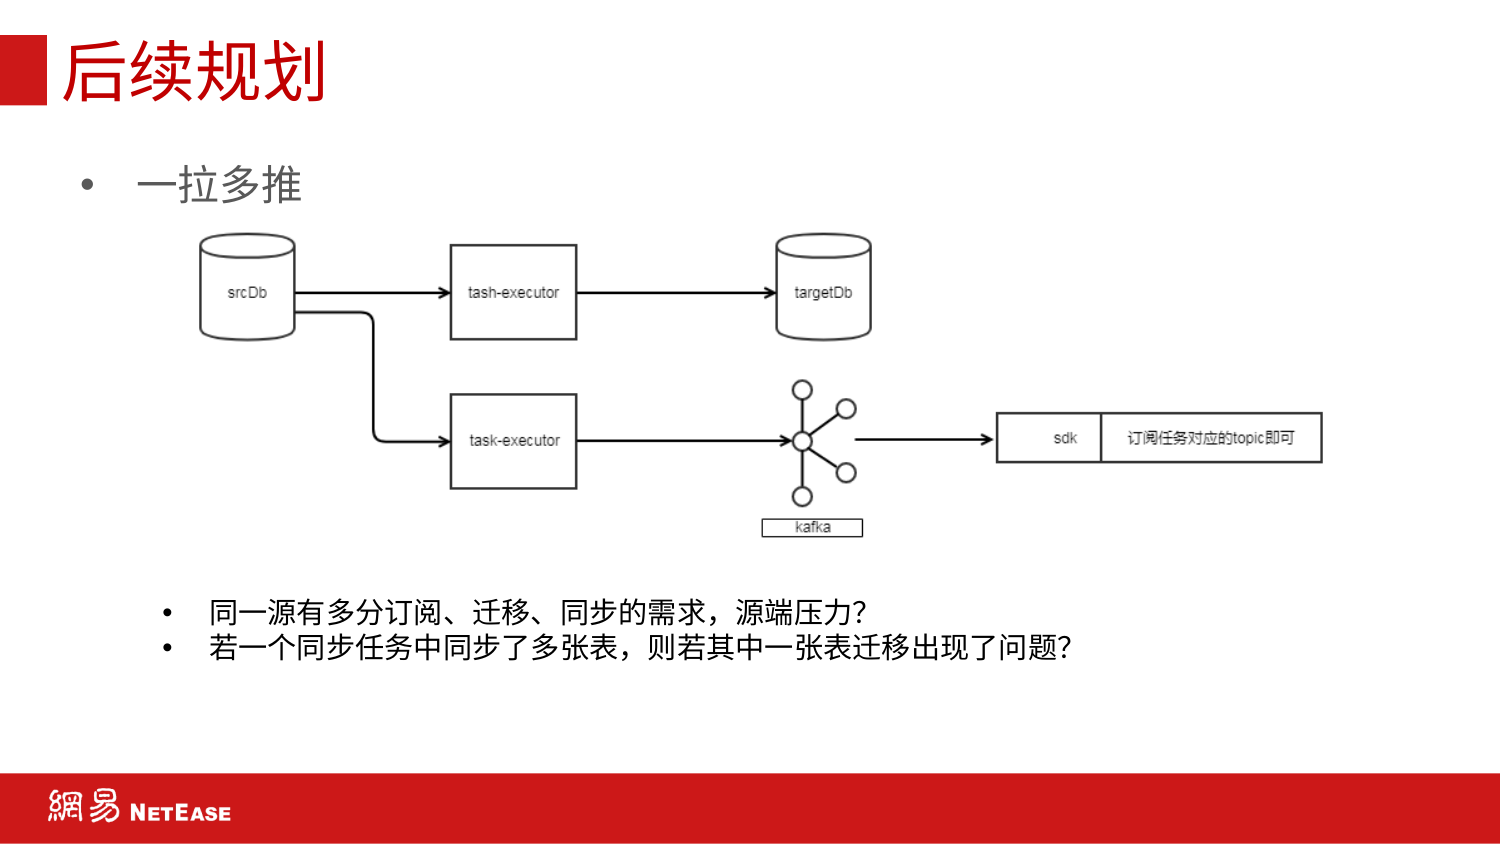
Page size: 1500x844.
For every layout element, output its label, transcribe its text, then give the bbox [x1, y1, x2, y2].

title 后续规划 [46, 33, 1454, 106]
picture [182, 208, 1343, 555]
picture [46, 786, 231, 824]
list 一拉多推 [64, 126, 1472, 765]
text_box 同一源有多分订阅、迁移、同步的需求，源端压力？ 若一个同步任务中同步了多张表，则若其中一张表迁移出现了问题？ [147, 587, 1152, 672]
